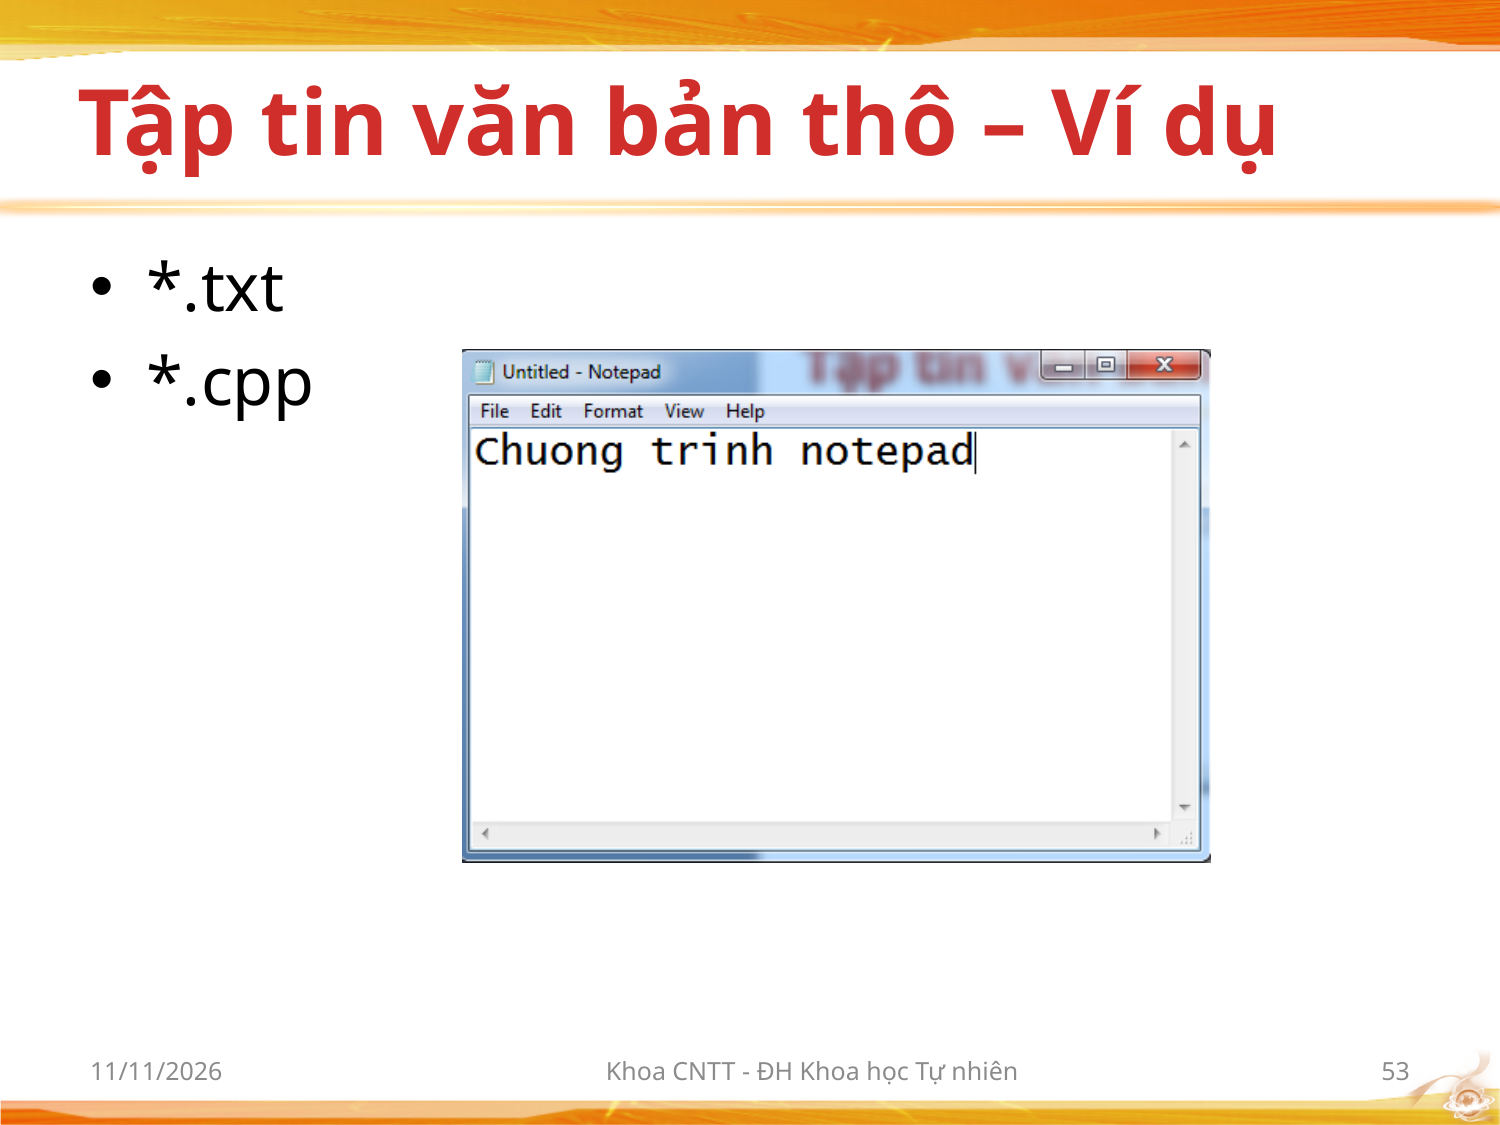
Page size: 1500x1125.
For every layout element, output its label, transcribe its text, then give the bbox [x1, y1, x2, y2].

picture [462, 349, 1212, 863]
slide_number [75, 1042, 238, 1103]
title Tập tin văn bản thô – Ví dụ [62, 24, 1475, 213]
slide_number 53 [1337, 1042, 1425, 1103]
footer Khoa CNTT - ĐH Khoa học Tự nhiên [312, 1042, 1313, 1103]
picture [0, 0, 1500, 63]
list *.txt *.cpp [75, 237, 1425, 1038]
picture [2, 1088, 1399, 1124]
